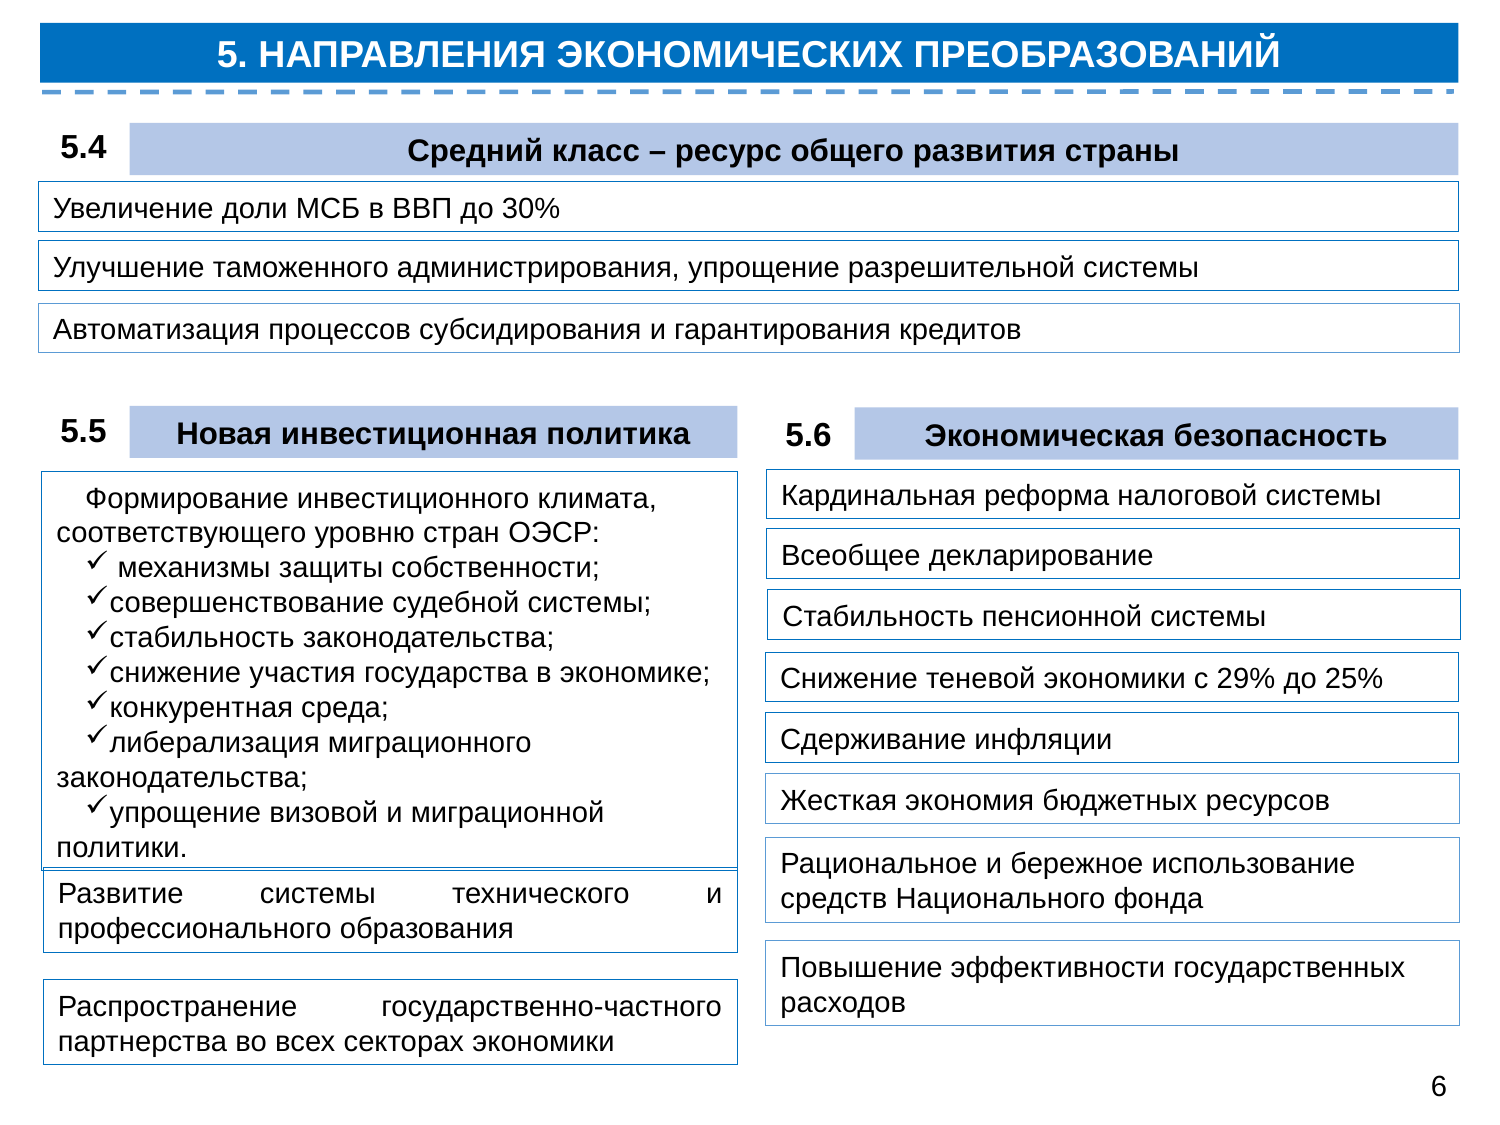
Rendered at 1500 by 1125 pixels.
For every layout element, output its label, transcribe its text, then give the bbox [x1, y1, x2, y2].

text_box Жесткая экономия бюджетных ресурсов [765, 773, 1460, 824]
text_box Развитие системы технического и профессионального образования [43, 867, 738, 953]
text_box 6 [1397, 1060, 1481, 1111]
text_box Увеличение доли МСБ в ВВП до 30% [38, 181, 1459, 232]
text_box Повышение эффективности государственных расходов [765, 940, 1460, 1026]
text_box 5. НАПРАВЛЕНИЯ ЭКОНОМИЧЕСКИХ ПРЕОБРАЗОВАНИЙ [40, 22, 1459, 83]
text_box Стабильность пенсионной системы [767, 589, 1461, 640]
text_box Новая инвестиционная политика [129, 405, 738, 458]
text_box Средний класс – ресурс общего развития страны [129, 122, 1459, 176]
text_box Всеобщее декларирование [766, 528, 1460, 579]
text_box Автоматизация процессов субсидирования и гарантирования кредитов [38, 303, 1460, 353]
text_box Улучшение таможенного администрирования, упрощение разрешительной системы [38, 240, 1459, 291]
text_box Кардинальная реформа налоговой системы [766, 469, 1460, 519]
text_box Экономическая безопасность [854, 407, 1459, 460]
text_box Формирование инвестиционного климата, соответствующего уровню стран ОЭСР: механизмы защиты собственности; совершенствование судебной системы; стабильность законодательства; снижение участия государства в экономике; конкурентная среда; либерализация миграционного законодательства; упрощение визовой и миграционной политики. [41, 471, 738, 871]
text_box Распространение государственно-частного партнерства во всех секторах экономики [43, 979, 738, 1065]
text_box Рациональное и бережное использование средств Национального фонда [765, 837, 1460, 923]
text_box Снижение теневой экономики с 29% до 25% [765, 652, 1459, 702]
text_box Сдерживание инфляции [765, 712, 1459, 763]
text_box 5.5 [42, 401, 125, 457]
text_box 5.6 [767, 405, 850, 461]
text_box 5.4 [42, 118, 125, 173]
